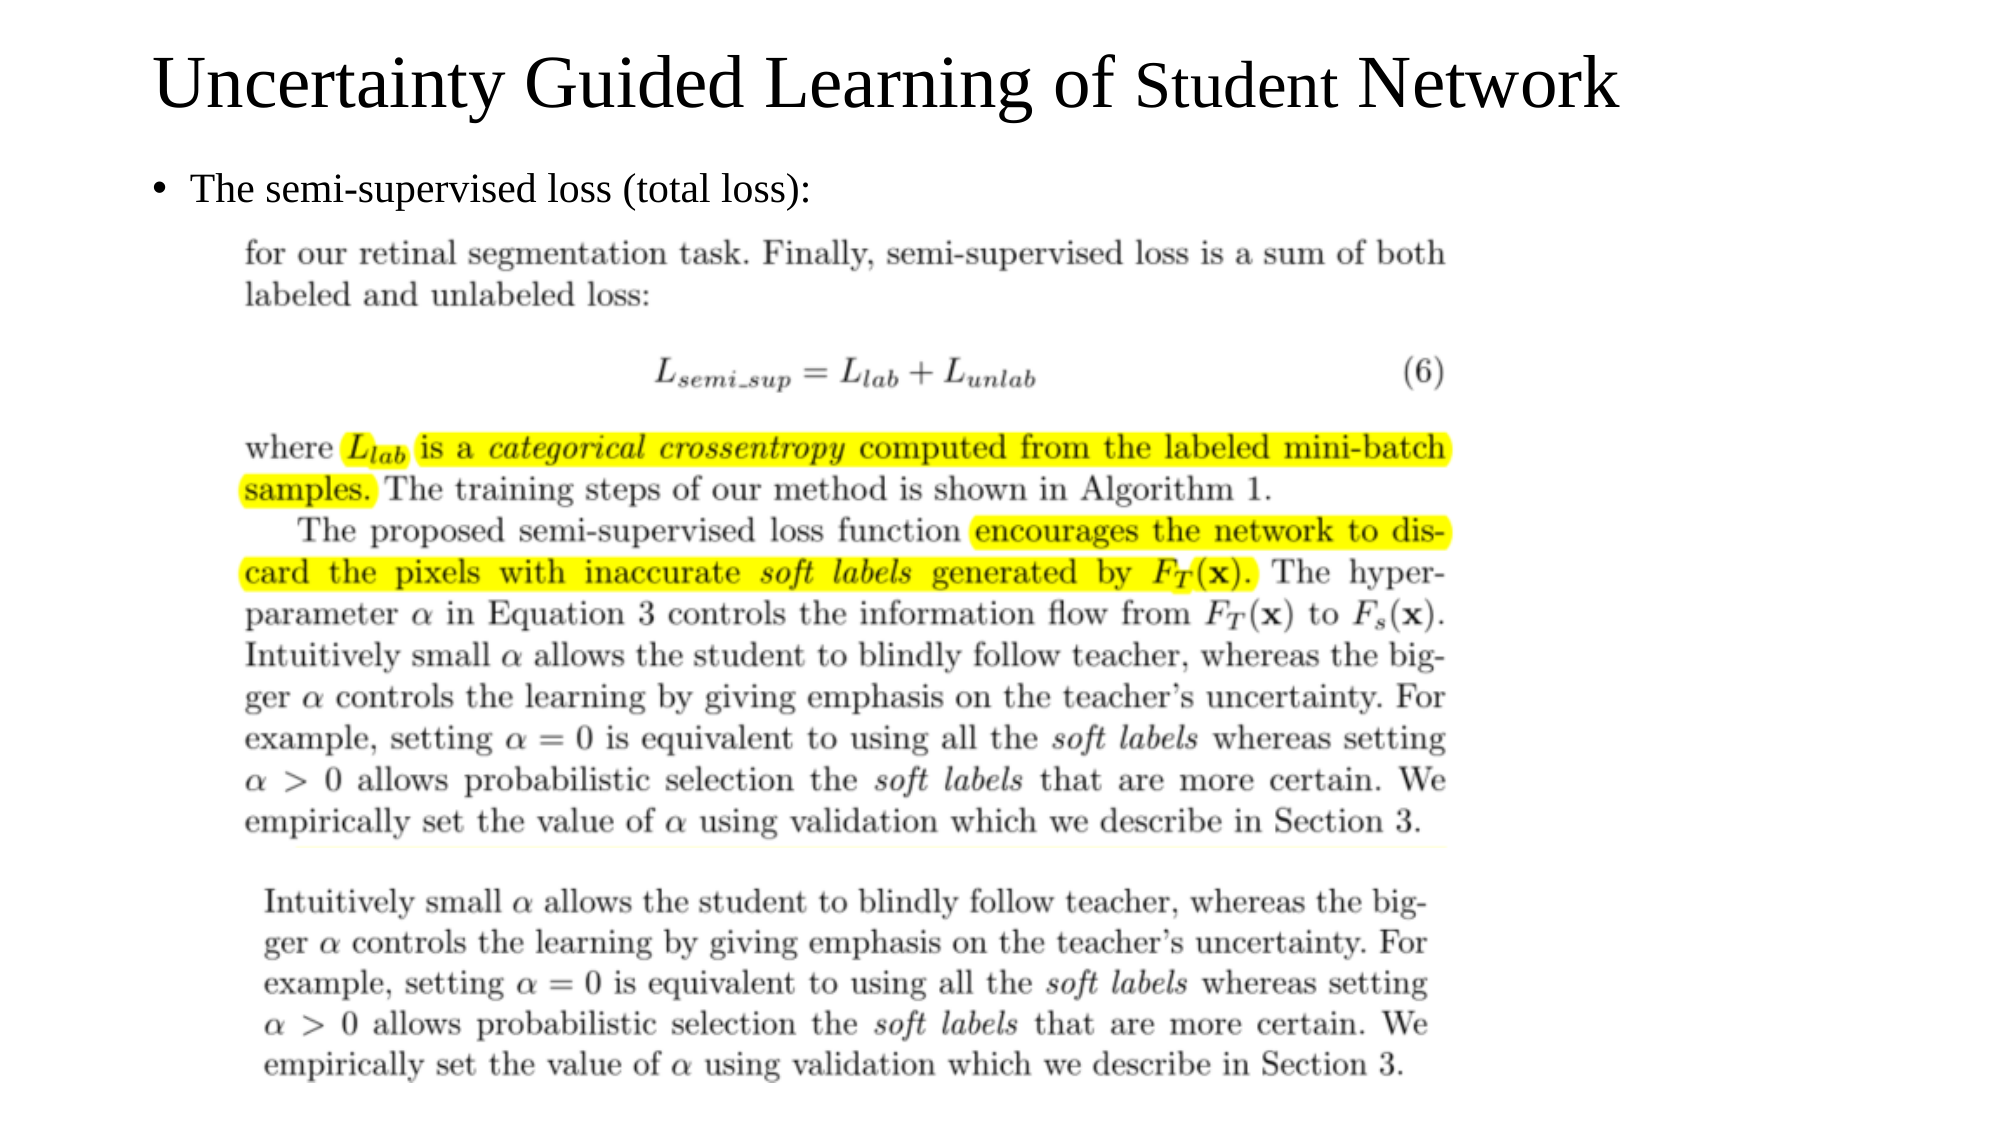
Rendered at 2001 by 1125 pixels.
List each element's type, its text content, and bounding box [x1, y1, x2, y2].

list The semi-supervised loss (total loss): [137, 159, 1898, 1050]
title Uncertainty Guided Learning of Student Network [137, 59, 1863, 159]
picture [243, 884, 1453, 1083]
picture [218, 235, 1472, 848]
